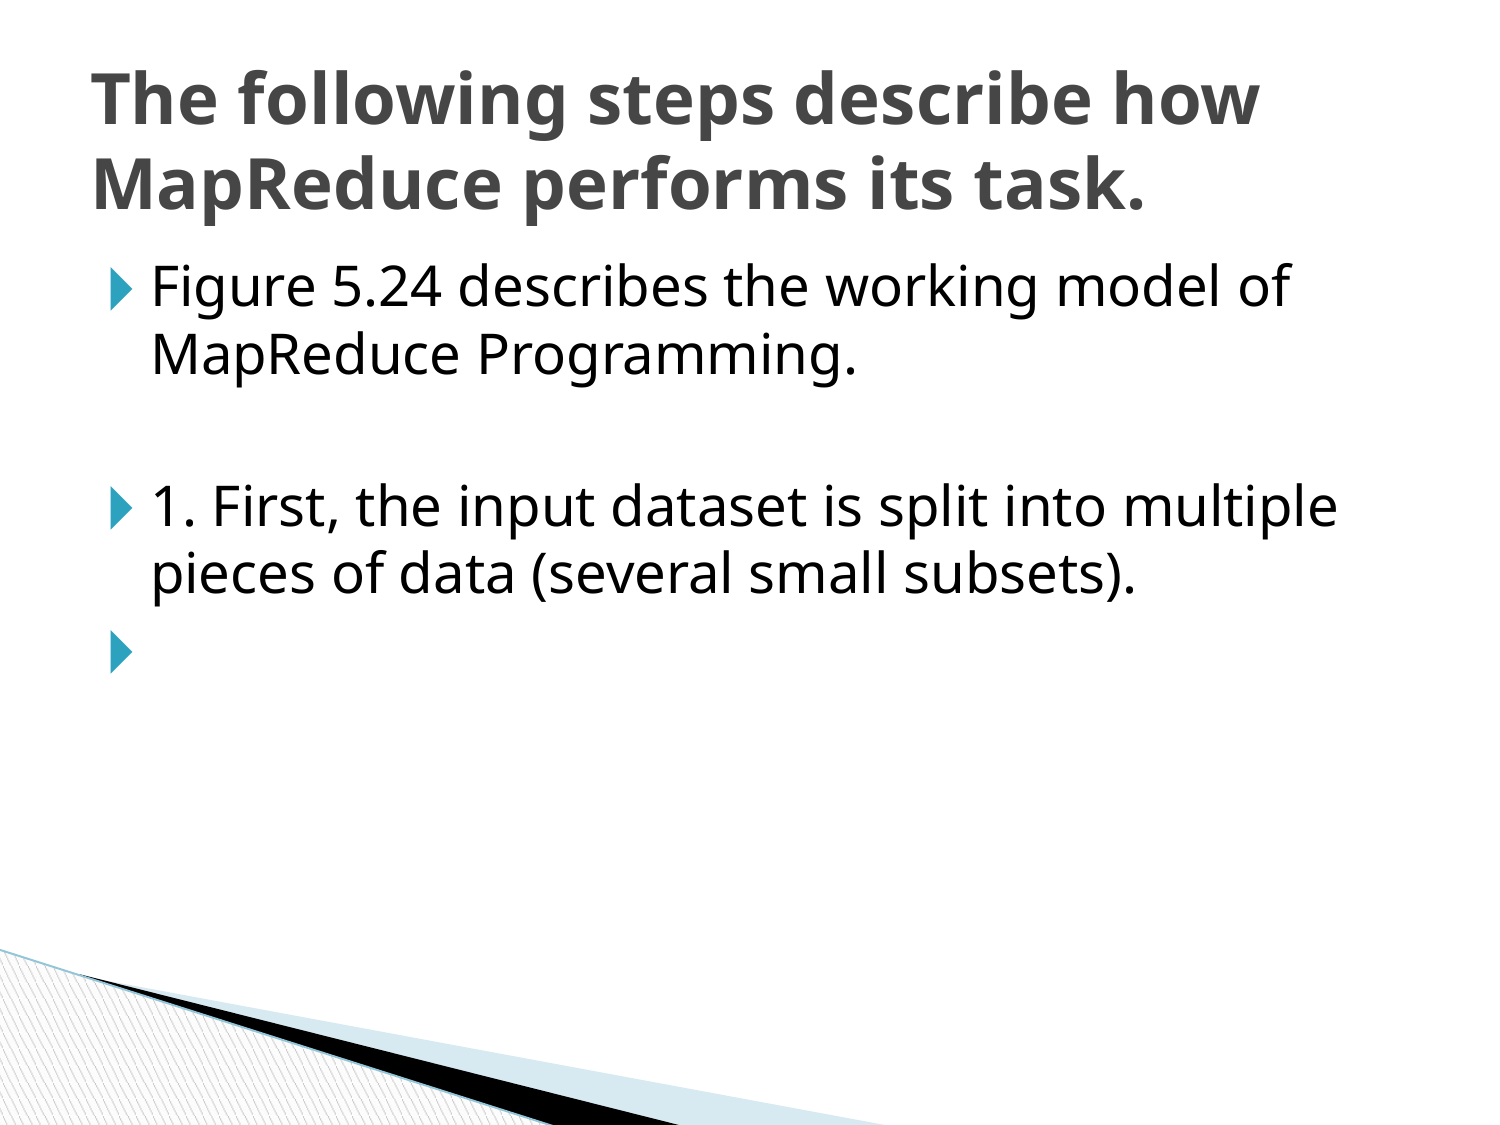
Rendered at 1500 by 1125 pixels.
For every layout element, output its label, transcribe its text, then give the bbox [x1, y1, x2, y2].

list Figure 5.24 describes the working model of MapReduce Programming. 1. First, the input dataset is split into multiple pieces of data (several small subsets). [75, 243, 1425, 986]
title The following steps describe how MapReduce performs its task. [75, 45, 1425, 233]
